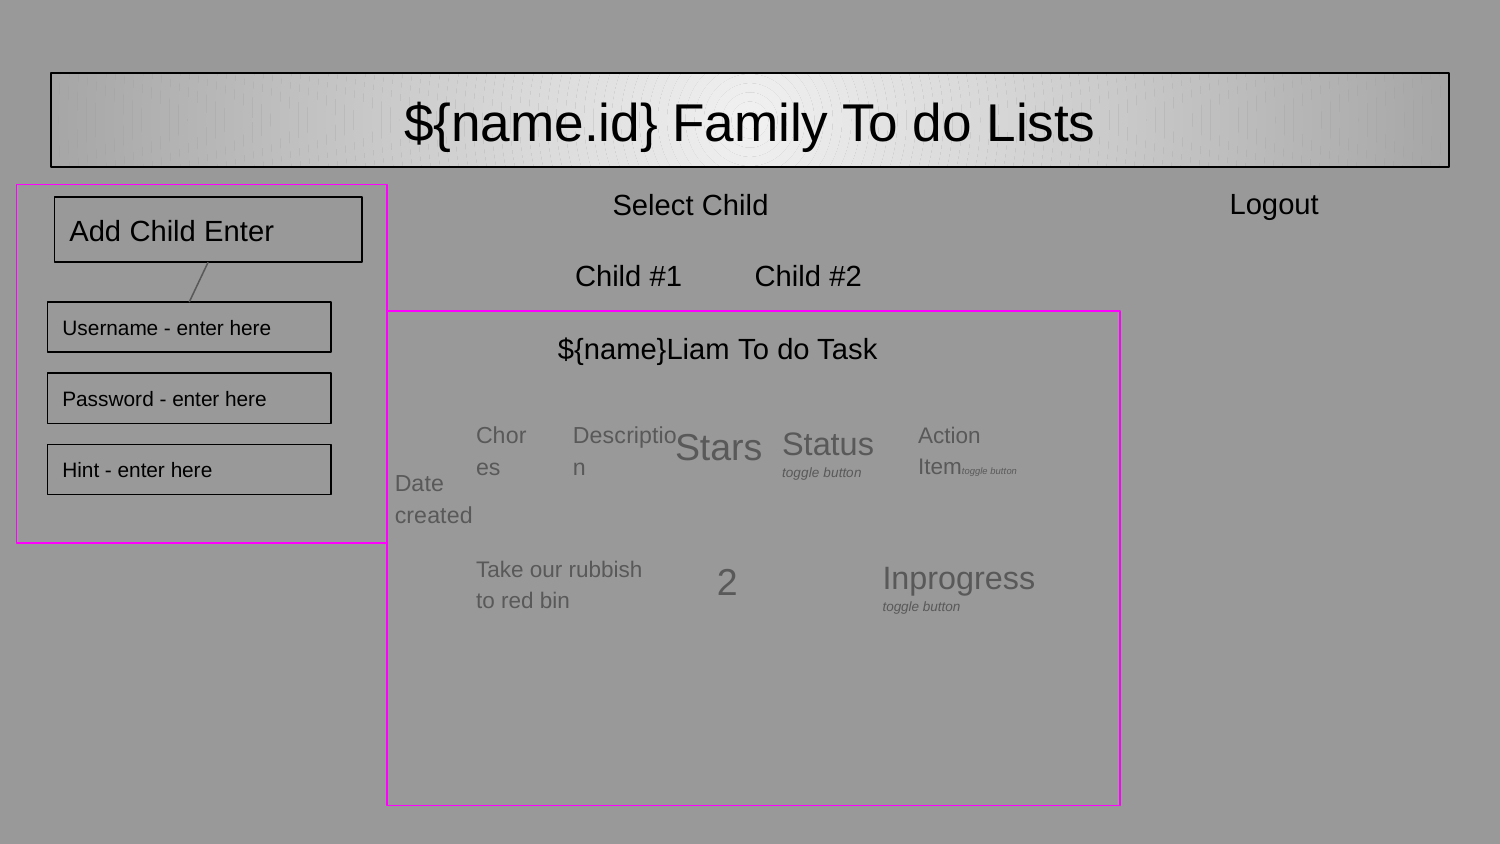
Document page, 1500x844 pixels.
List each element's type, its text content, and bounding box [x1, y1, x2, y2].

list Inprogress toggle button [867, 536, 1073, 631]
text_box ${name}Liam To do Task [542, 315, 902, 381]
list Status toggle button [767, 401, 903, 496]
list Action Itemtoggle button [903, 401, 1049, 496]
title ${name.id} Family To do Lists [51, 72, 1449, 167]
list Description [557, 401, 659, 496]
list Stars [659, 401, 767, 496]
list Date created [387, 448, 505, 543]
text_box [386, 311, 1121, 806]
list 2 [701, 536, 867, 631]
text_box Child #1 [559, 241, 706, 307]
text_box Logout [1214, 170, 1449, 236]
text_box [16, 184, 387, 543]
text_box Child #2 [739, 241, 885, 307]
text_box Select Child [597, 171, 832, 237]
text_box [189, 262, 209, 303]
list Take our rubbish to red bin [460, 536, 667, 631]
list Chores [460, 401, 543, 496]
